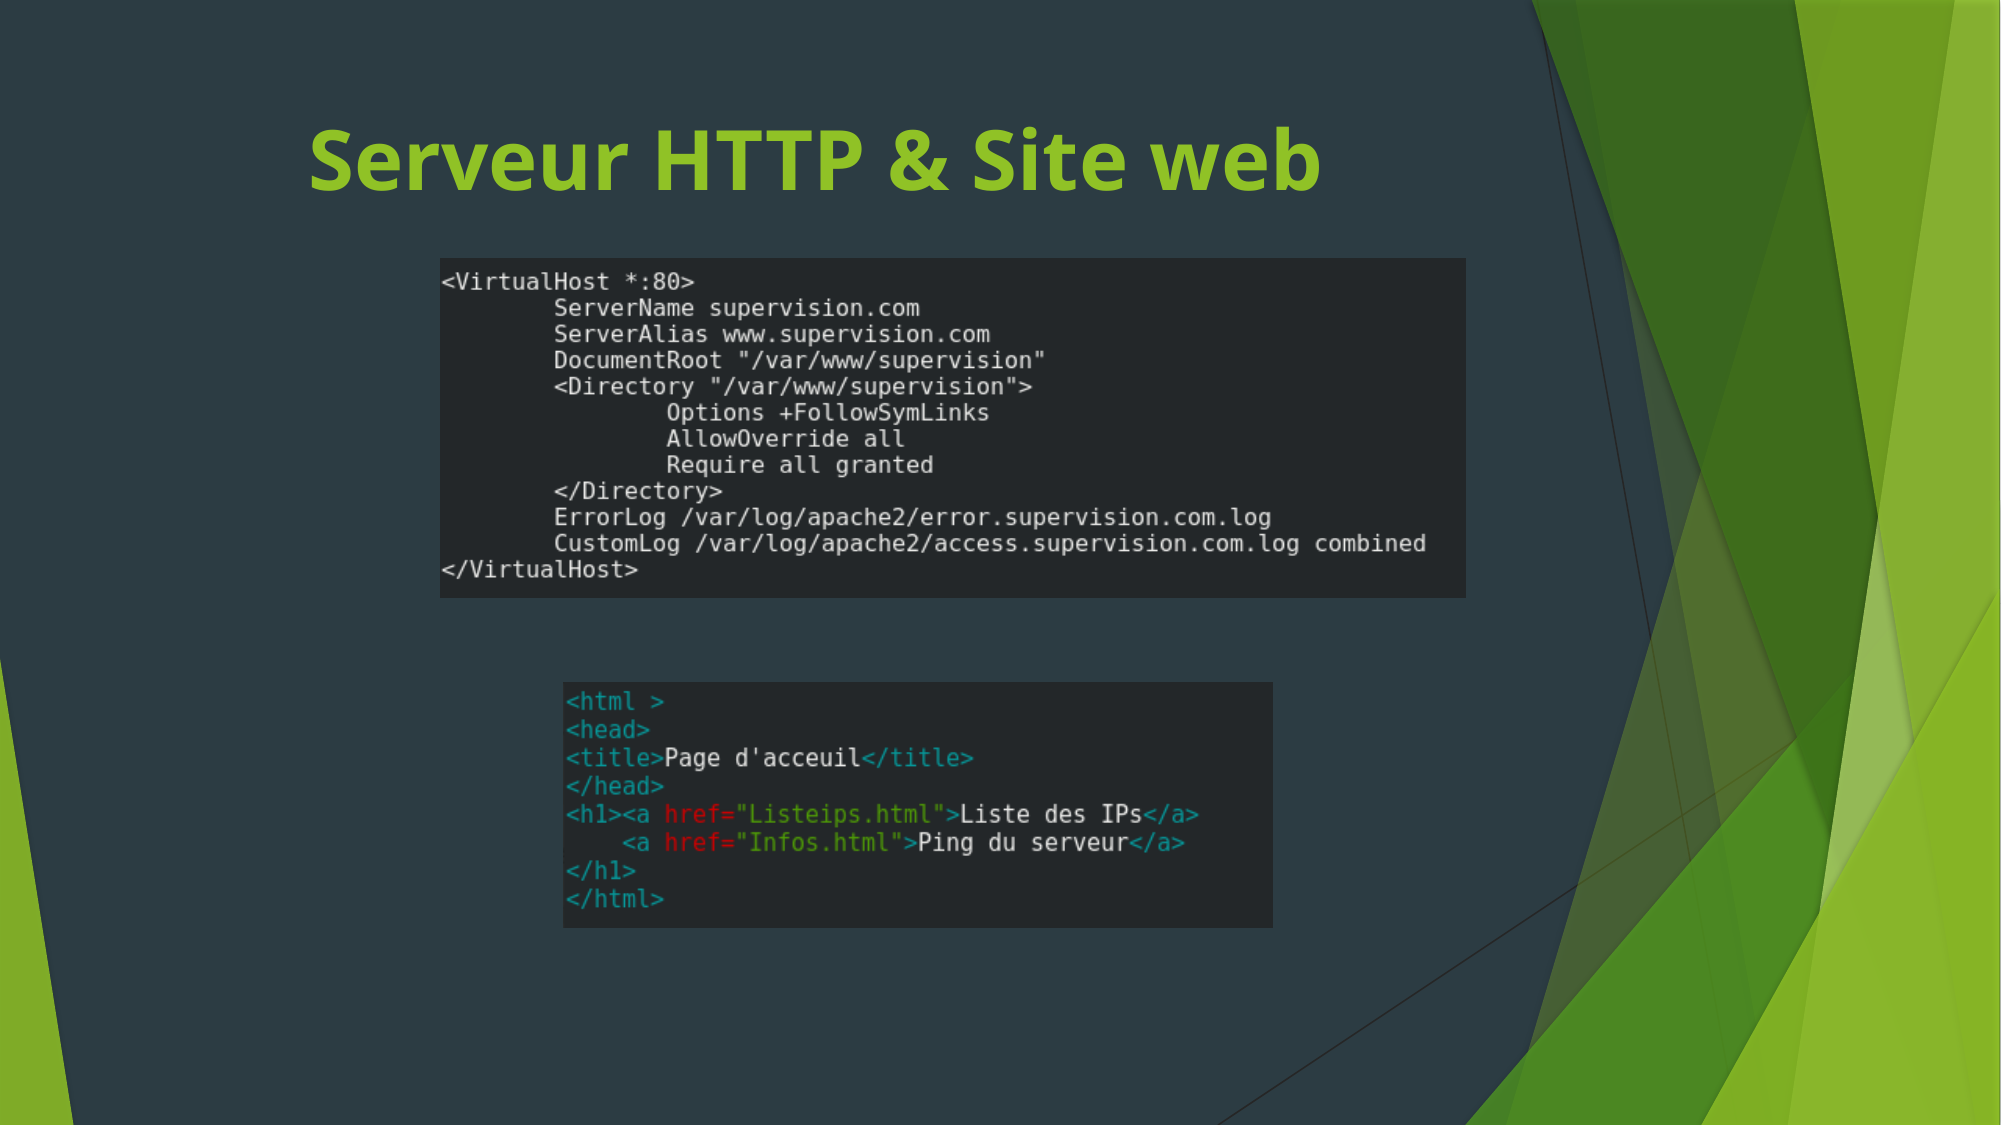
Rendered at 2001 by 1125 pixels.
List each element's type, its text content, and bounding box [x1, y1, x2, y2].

picture [439, 257, 1466, 598]
picture [562, 681, 1274, 928]
title Serveur HTTP & Site web [111, 99, 1522, 317]
